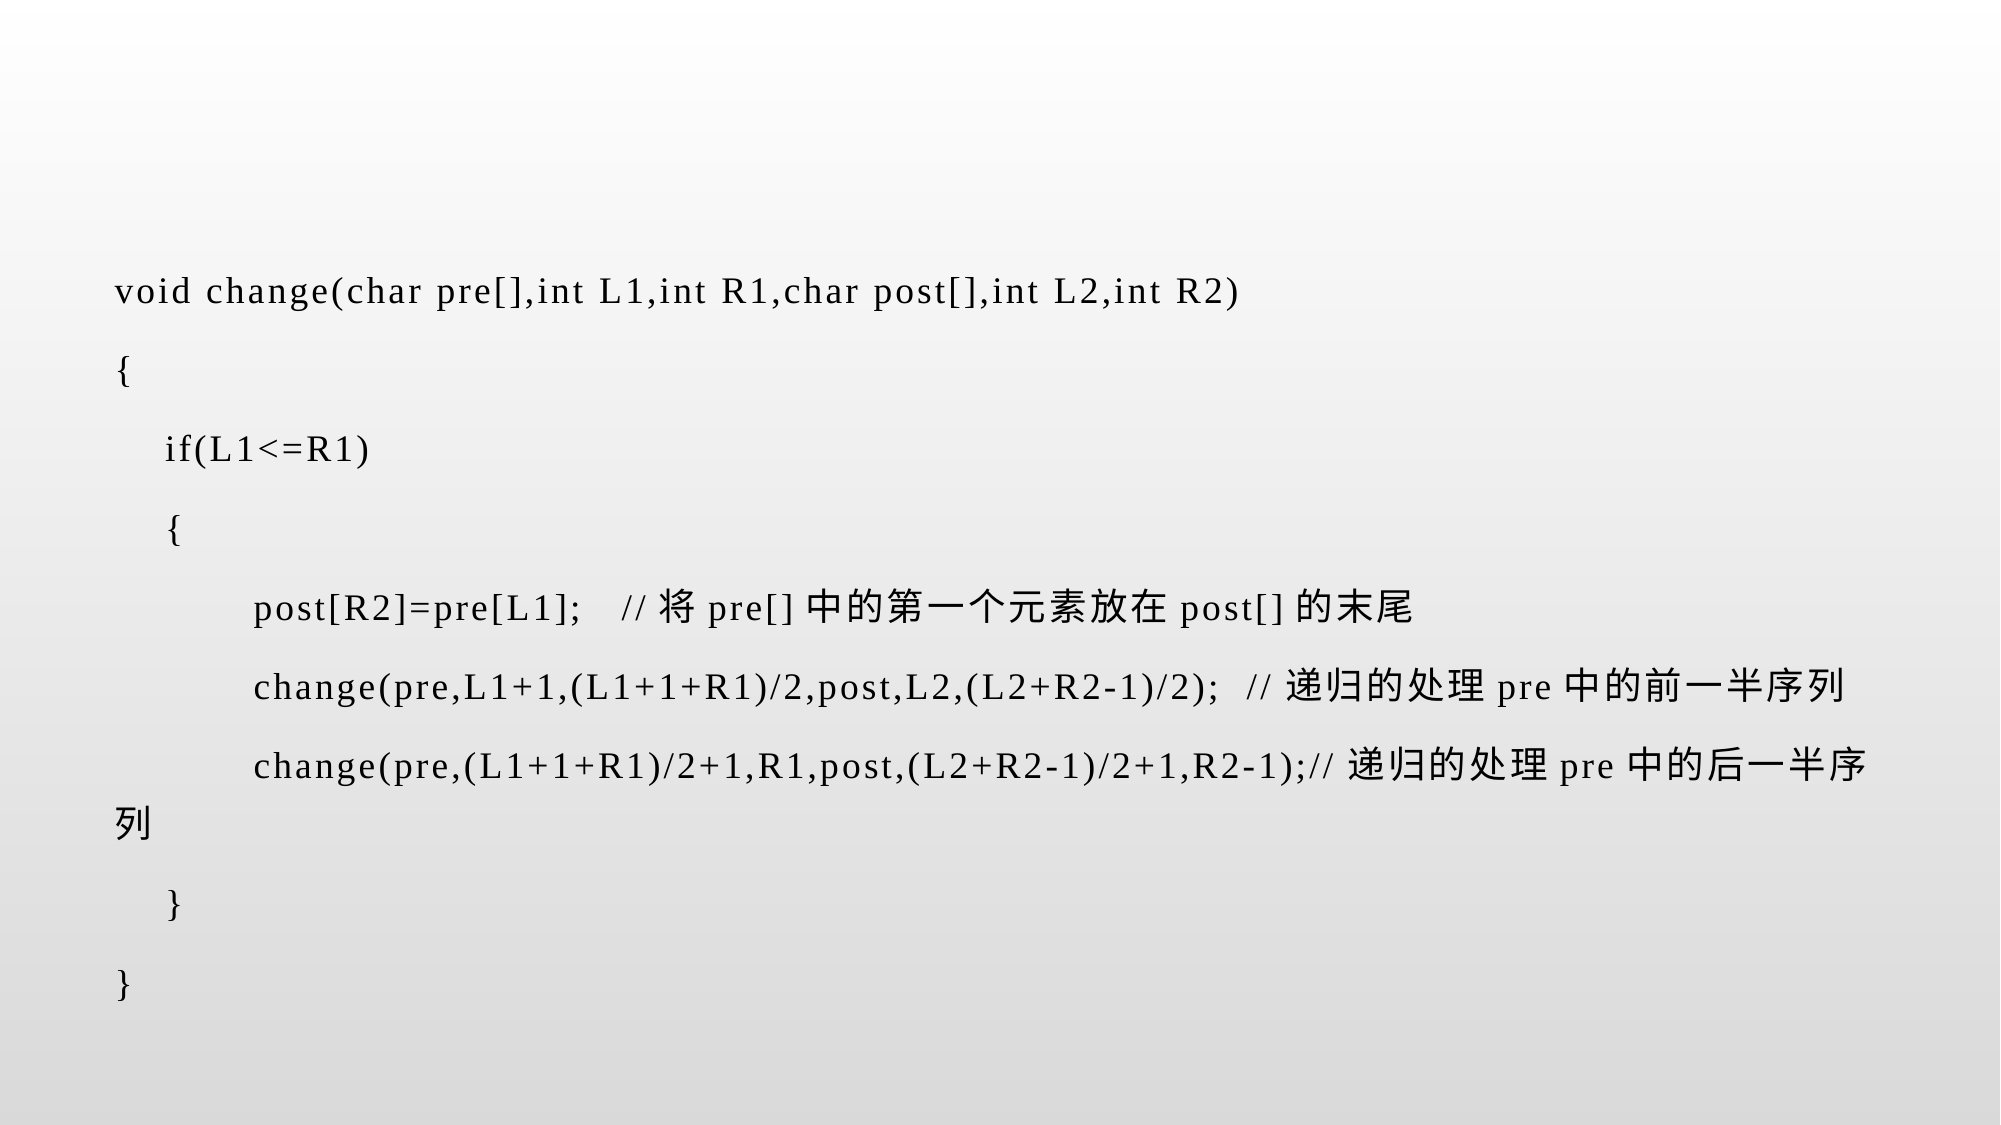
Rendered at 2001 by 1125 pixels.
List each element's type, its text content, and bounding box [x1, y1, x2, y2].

list void change(char pre[],int L1,int R1,char post[],int L2,int R2) { if(L1<=R1) { post[R2]=pre[L1]; //将pre[]中的第一个元素放在post[]的末尾 change(pre,L1+1,(L1+1+R1)/2,post,L2,(L2+R2-1)/2); //递归的处理pre中的前一半序列 change(pre,(L1+1+R1)/2+1,R1,post,(L2+R2-1)/2+1,R2-1);//递归的处理pre中的后一半序列 } } [99, 244, 1900, 1026]
